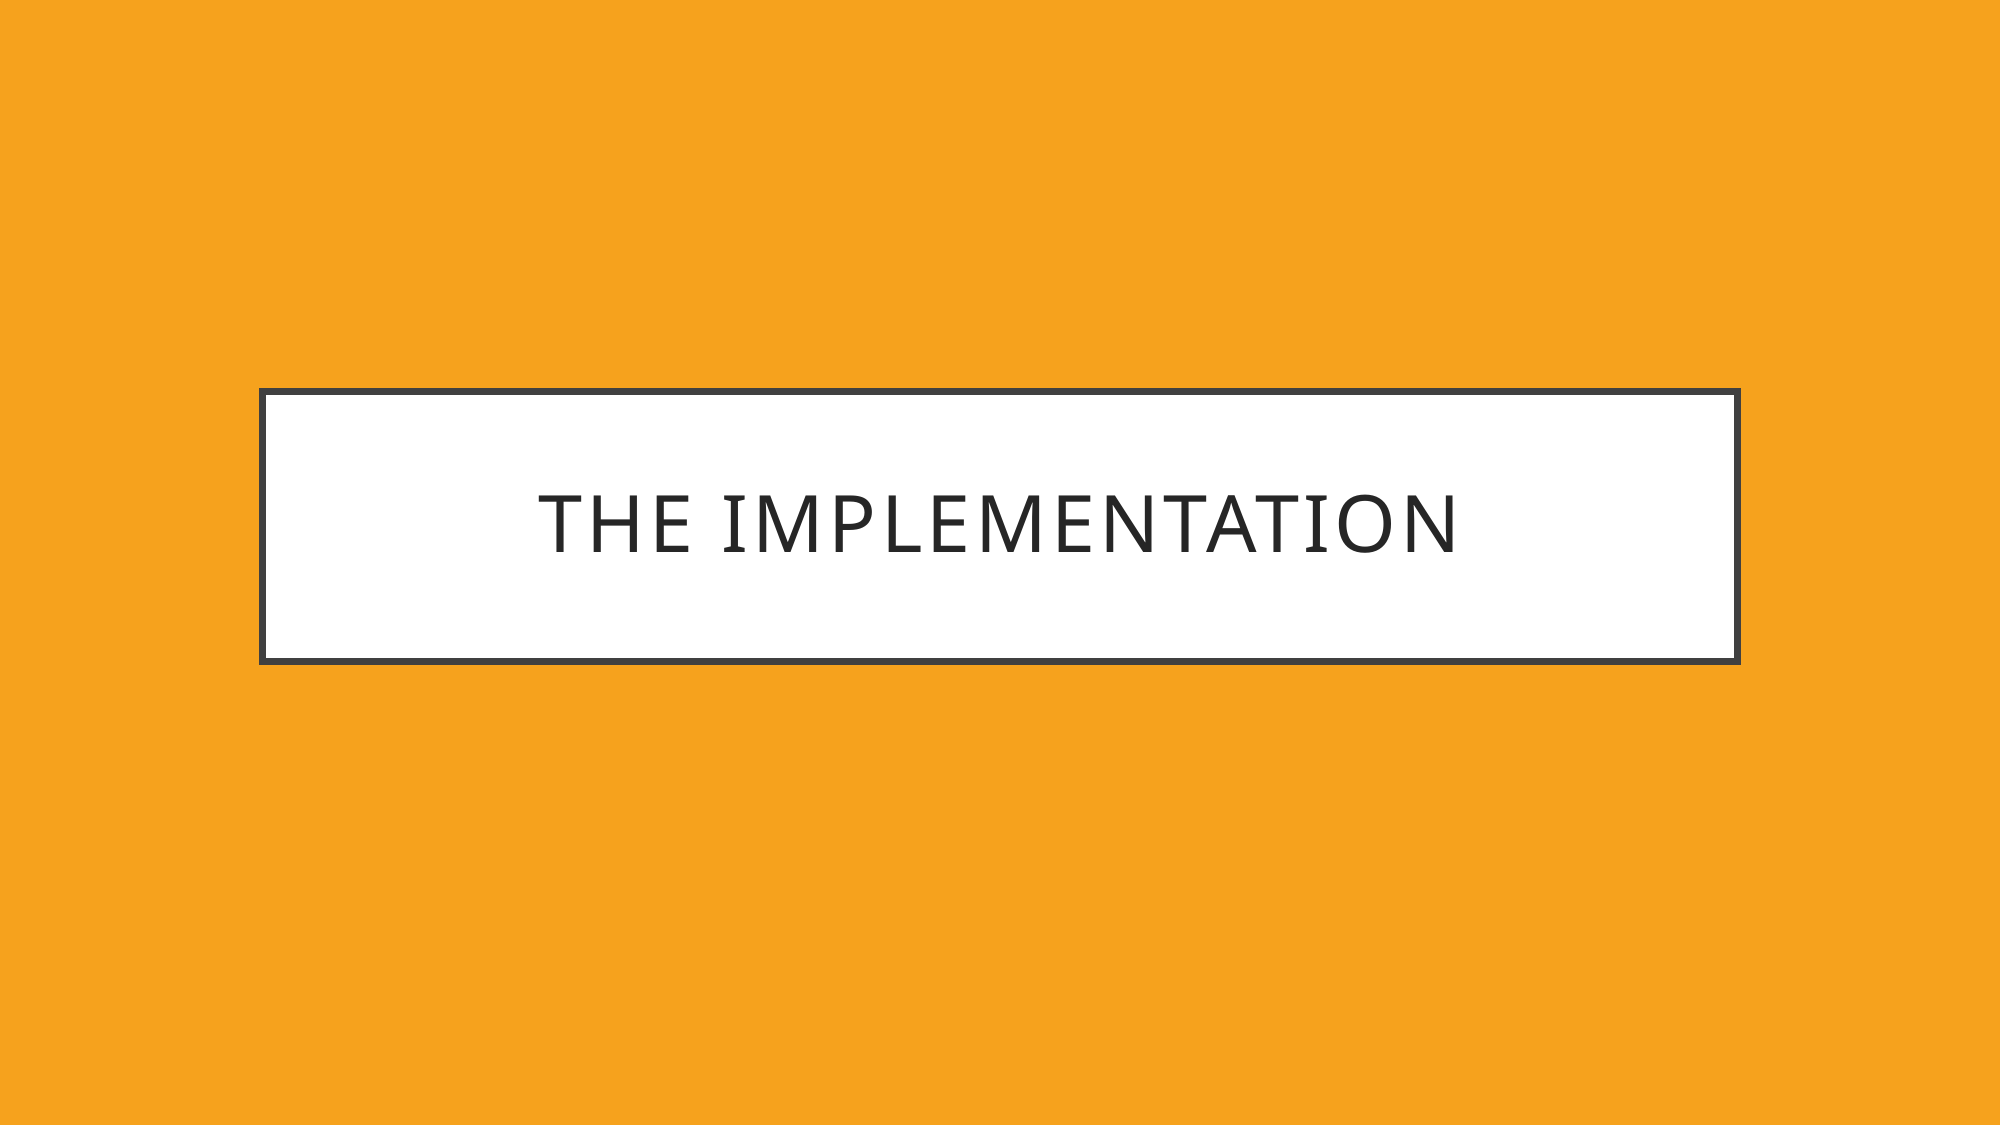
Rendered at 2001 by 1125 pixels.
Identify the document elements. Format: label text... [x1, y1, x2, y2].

title The ımplementatıon [259, 388, 1741, 665]
